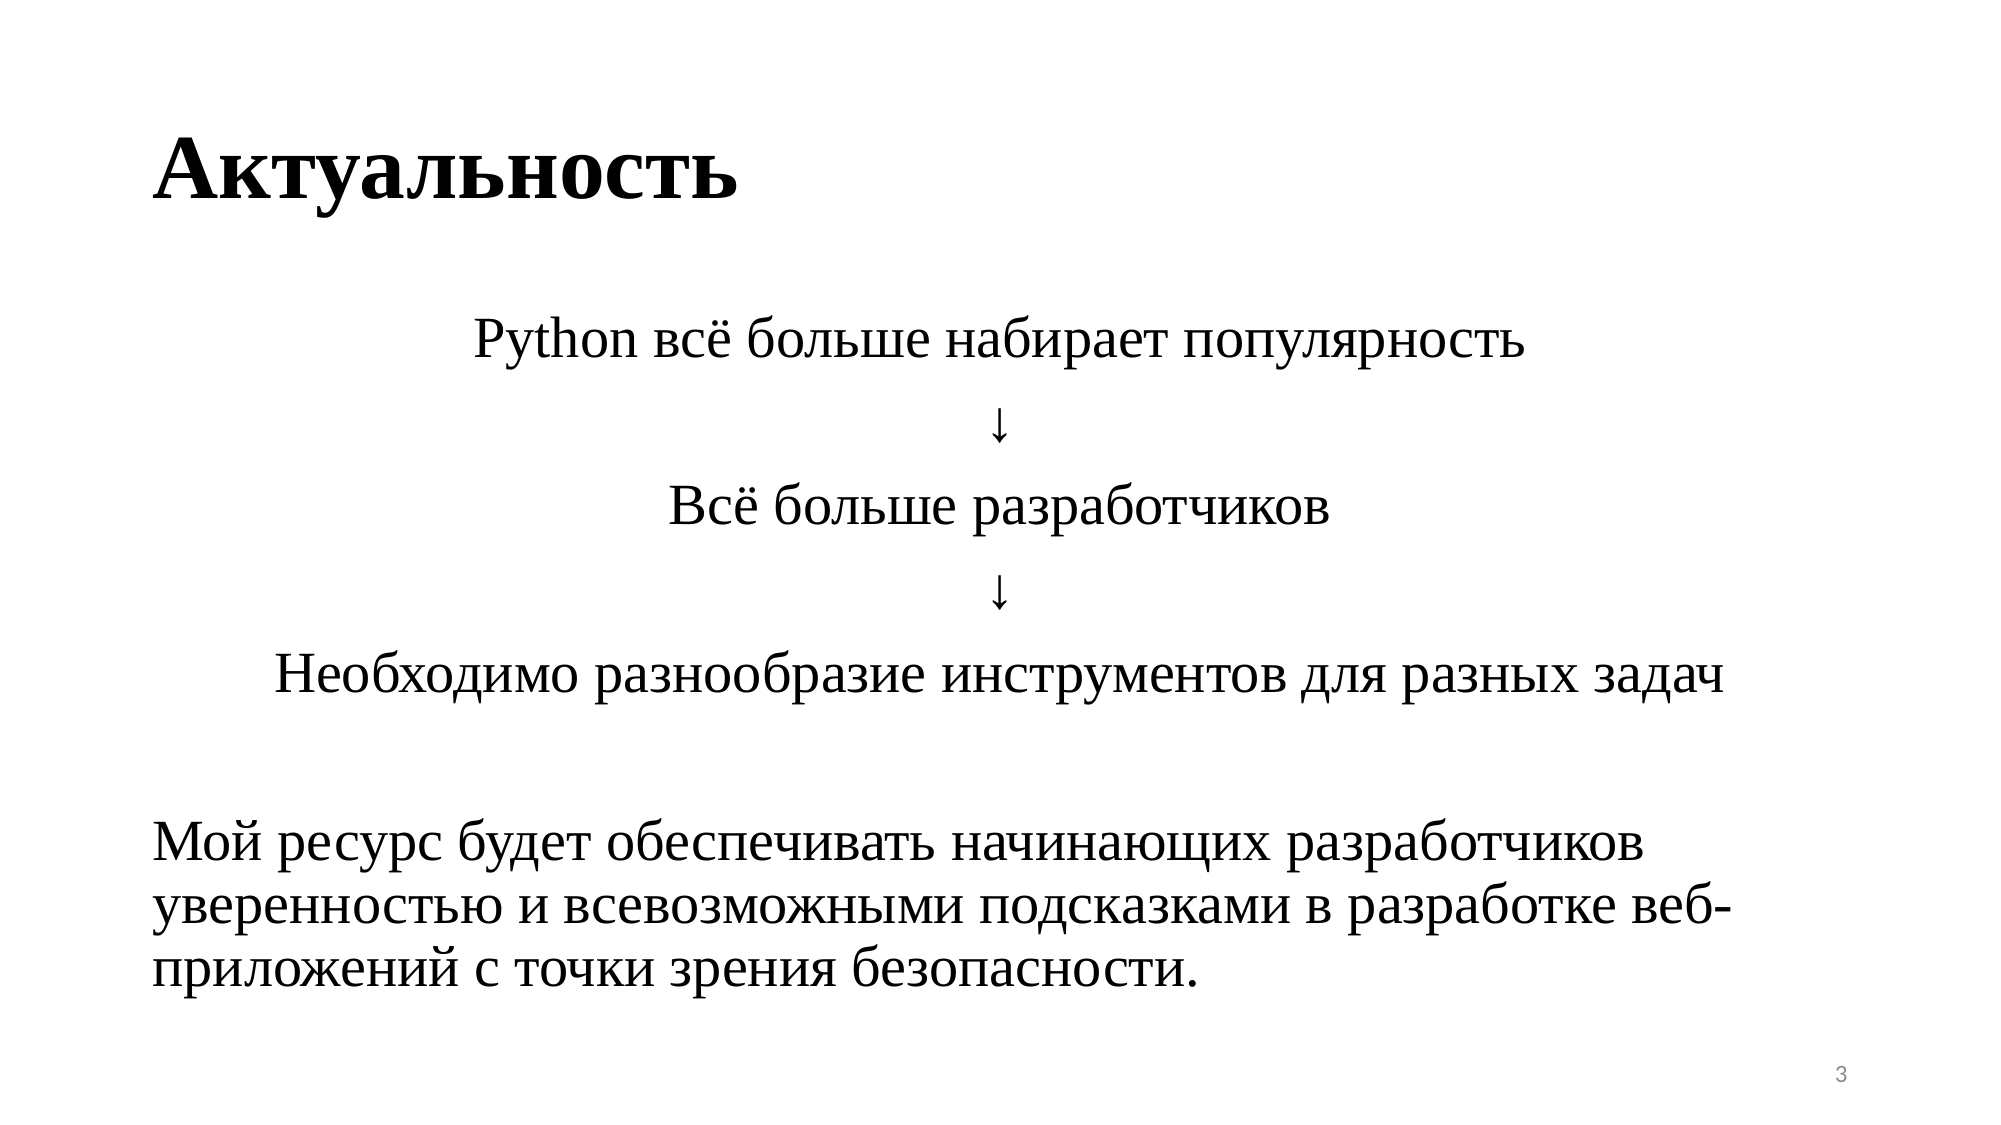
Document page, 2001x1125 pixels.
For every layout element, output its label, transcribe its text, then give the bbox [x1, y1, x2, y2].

title Актуальность [137, 59, 1863, 278]
slide_number 3 [1412, 1042, 1863, 1103]
list Python всё больше набирает популярность ↓ Всё больше разработчиков ↓ Необходимо разнообразие инструментов для разных задач Мой ресурс будет обеспечивать начинающих разработчиков уверенностью и всевозможными подсказками в разработке веб-приложений с точки зрения безопасности. [137, 299, 1863, 1014]
